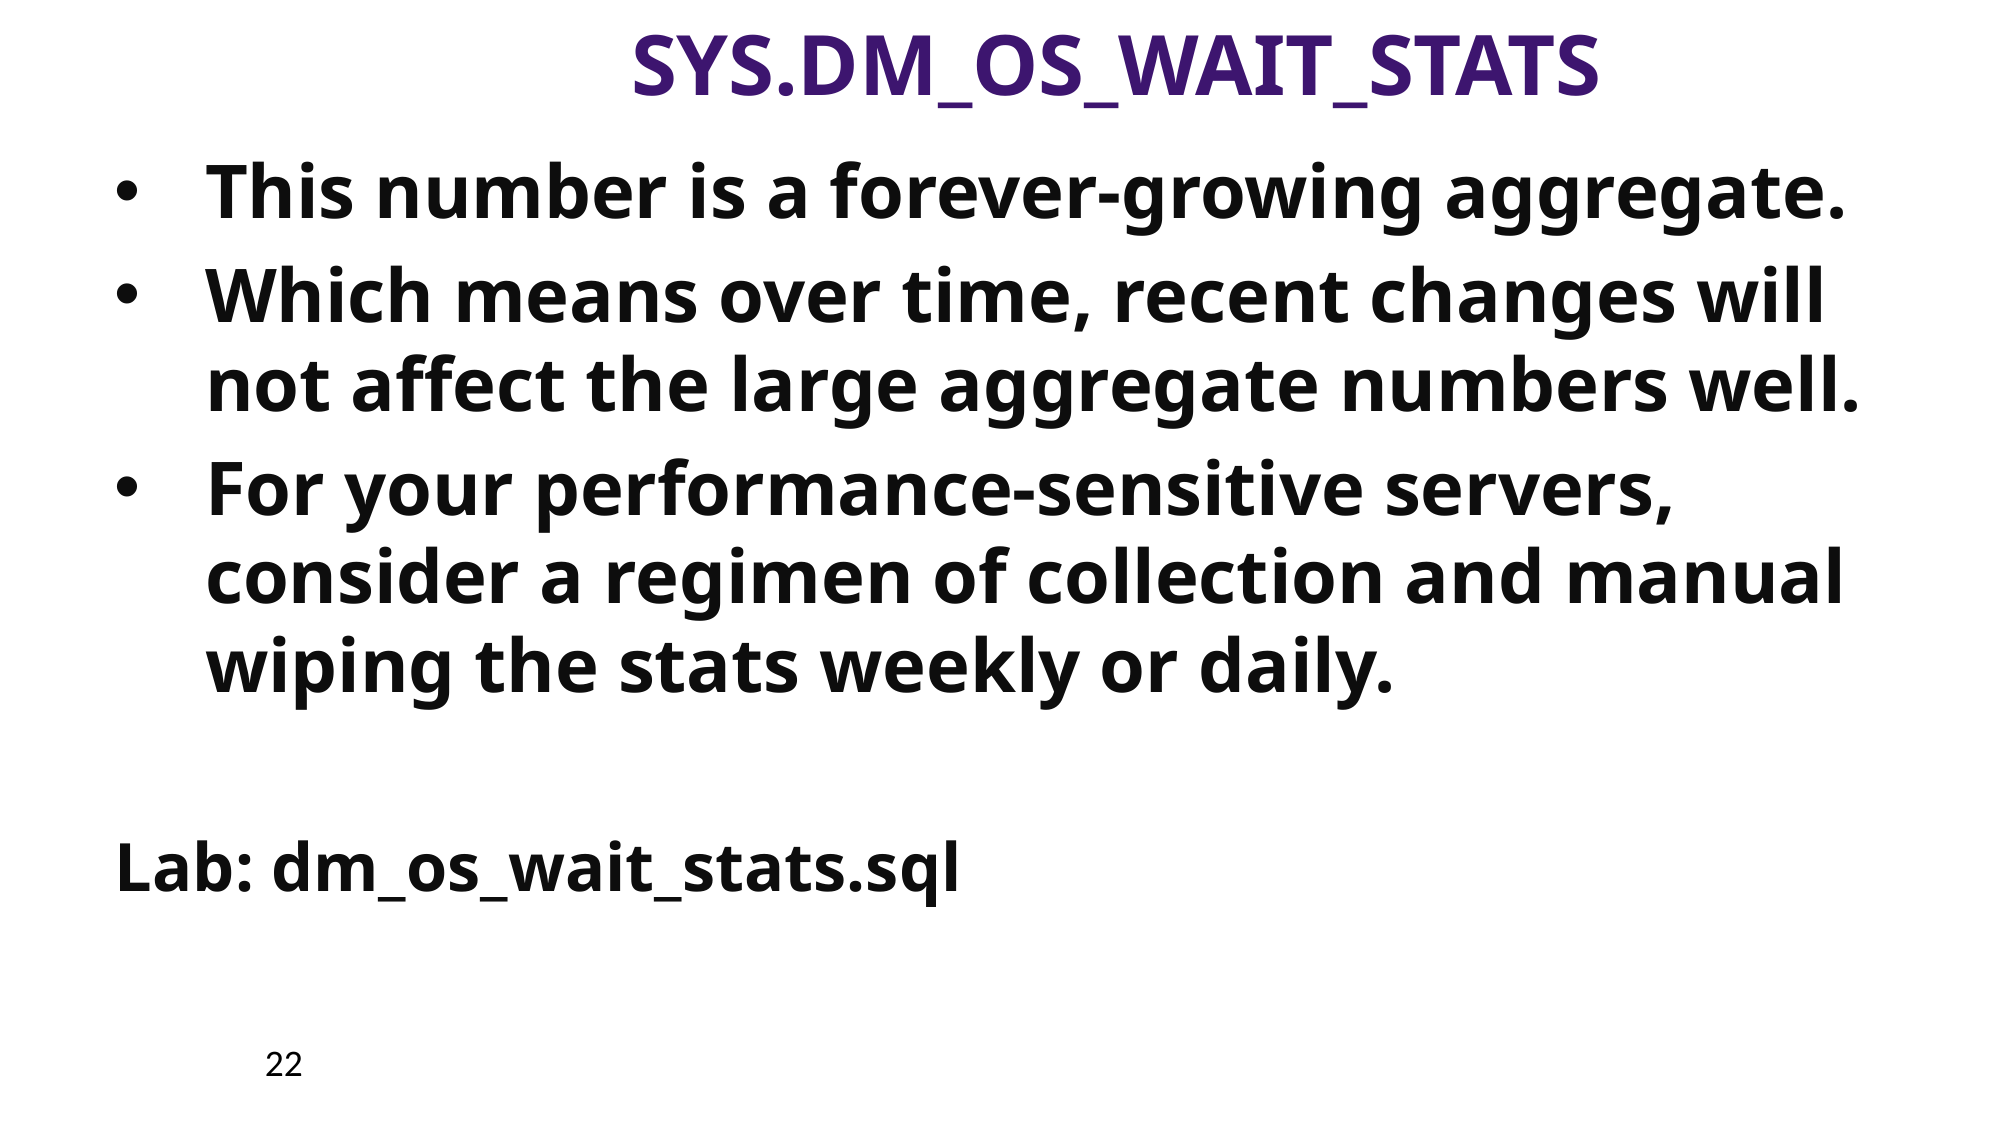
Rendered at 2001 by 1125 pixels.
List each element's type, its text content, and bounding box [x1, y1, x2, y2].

slide_number 22 [249, 1031, 337, 1092]
list This number is a forever-growing aggregate. Which means over time, recent changes will not affect the large aggregate numbers well. For your performance-sensitive servers, consider a regimen of collection and manual wiping the stats weekly or daily. Lab: dm_os_wait_stats.sql [99, 137, 1900, 938]
title sys.dm_os_wait_stats [316, 0, 1917, 125]
